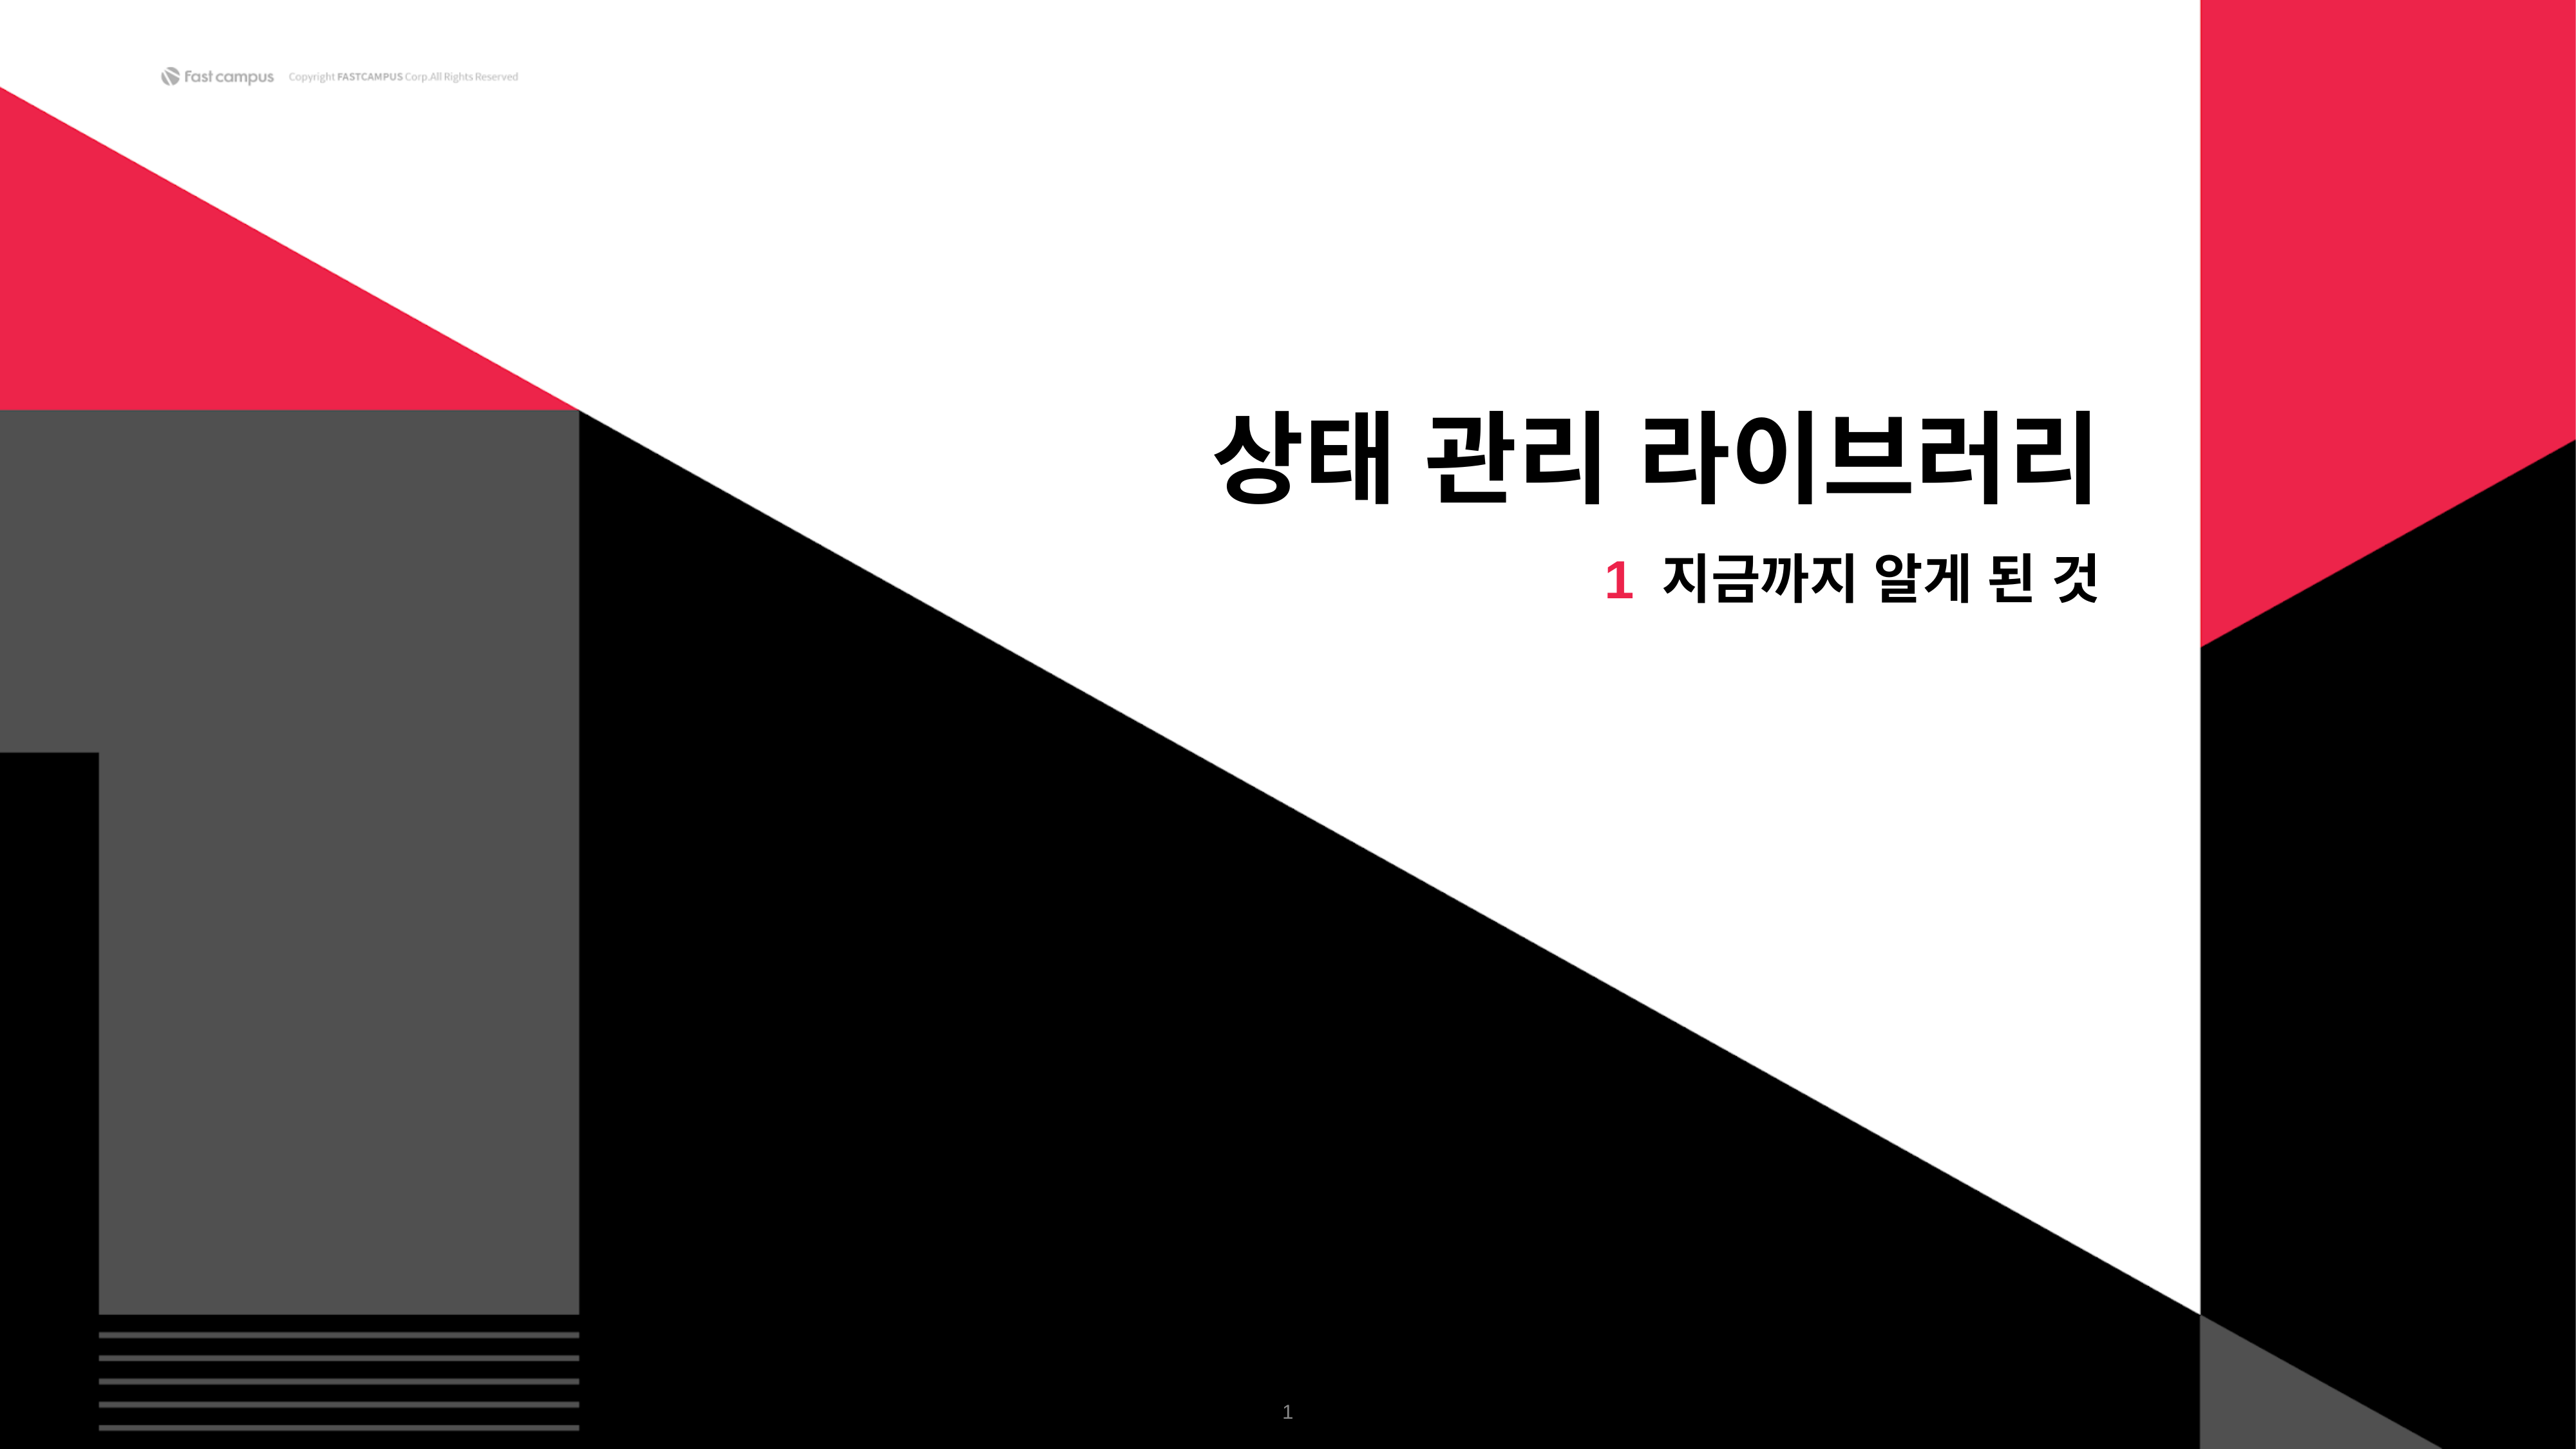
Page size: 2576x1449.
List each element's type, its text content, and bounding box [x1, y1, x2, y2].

slide_number ‹#› [998, 1372, 1578, 1449]
picture [0, 0, 2576, 1449]
text_box 상태 관리 라이브러리 1 지금까지 알게 된 것 [254, 390, 2107, 615]
